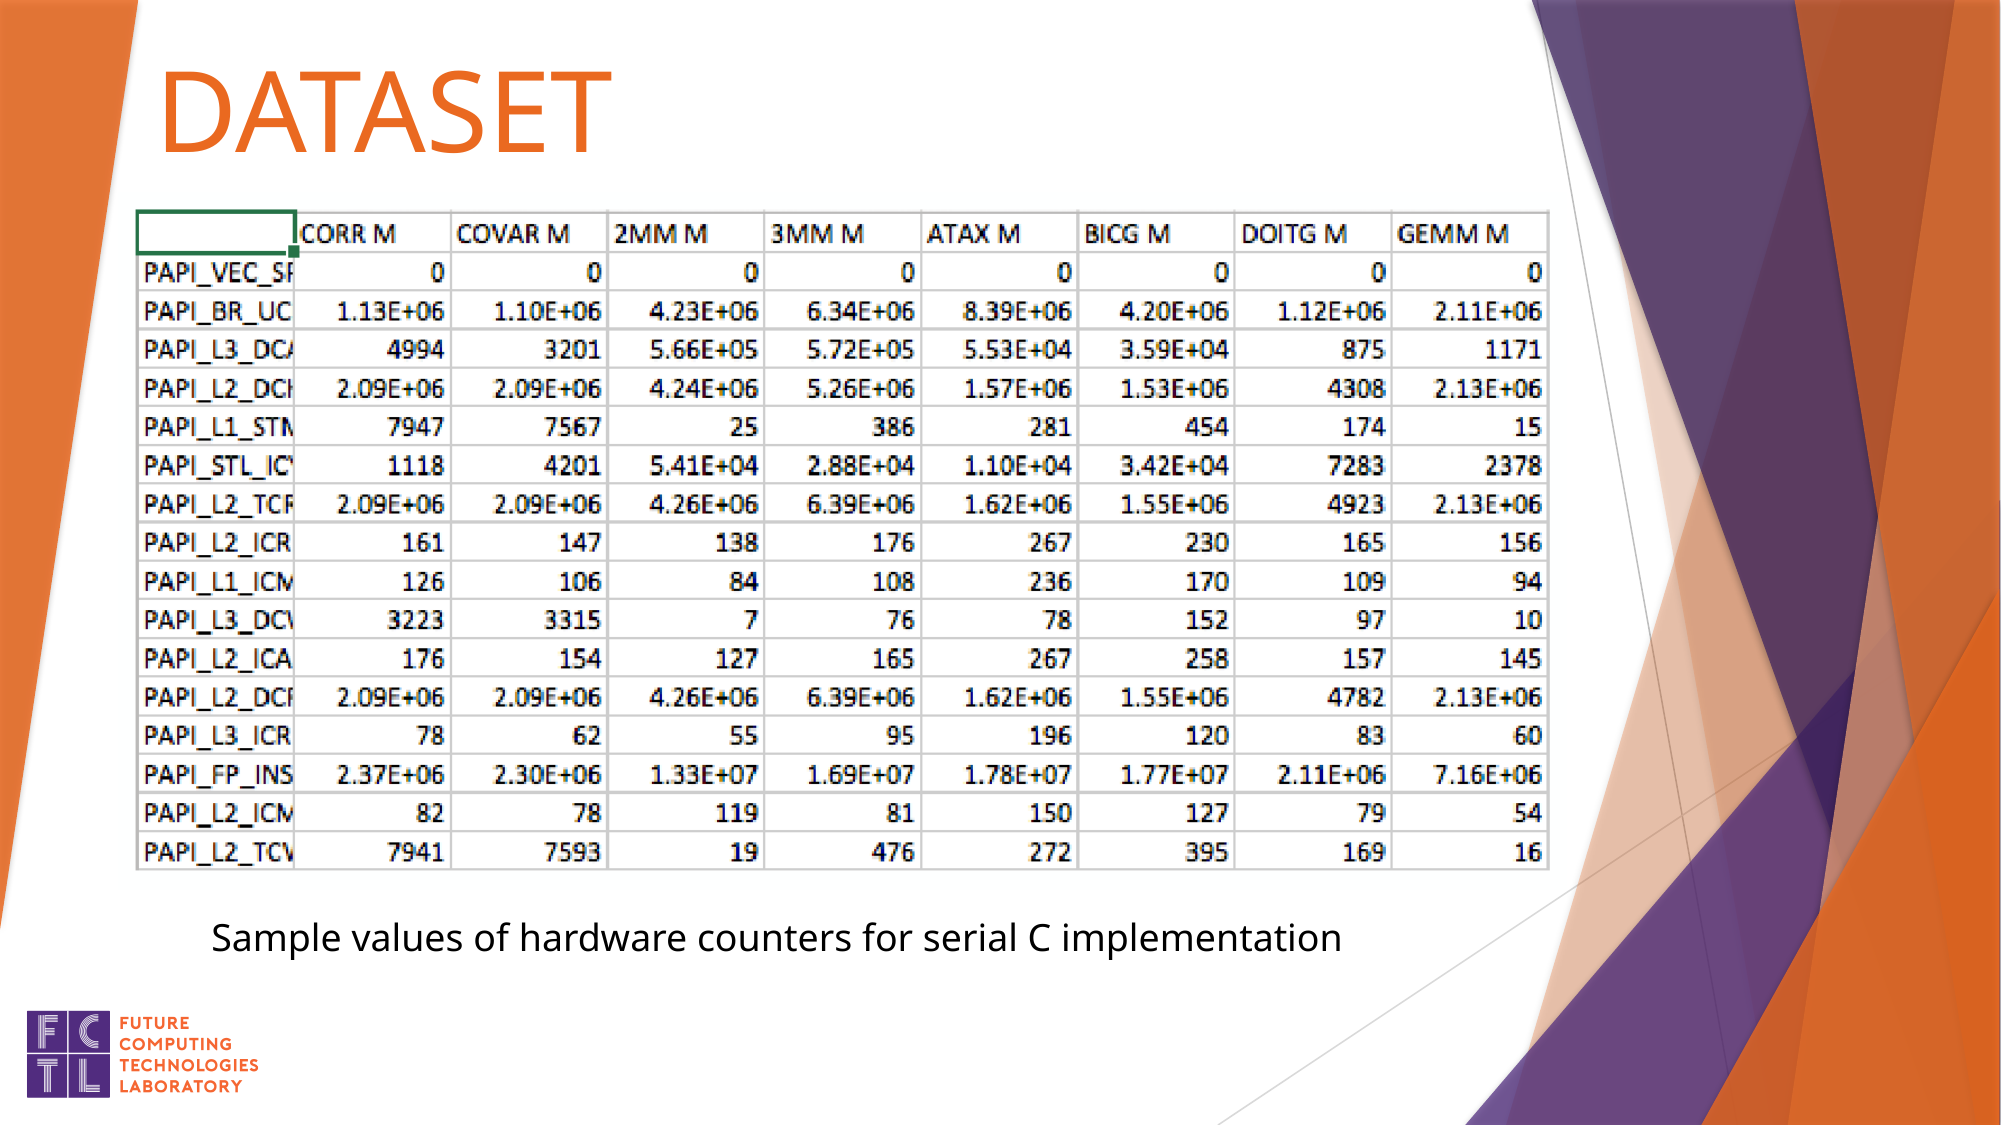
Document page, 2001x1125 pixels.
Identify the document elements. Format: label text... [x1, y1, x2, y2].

picture [118, 191, 1568, 890]
title DATASET [140, 42, 1415, 183]
text_box Sample values of hardware counters for serial C implementation [196, 906, 1359, 967]
picture [0, 983, 283, 1125]
